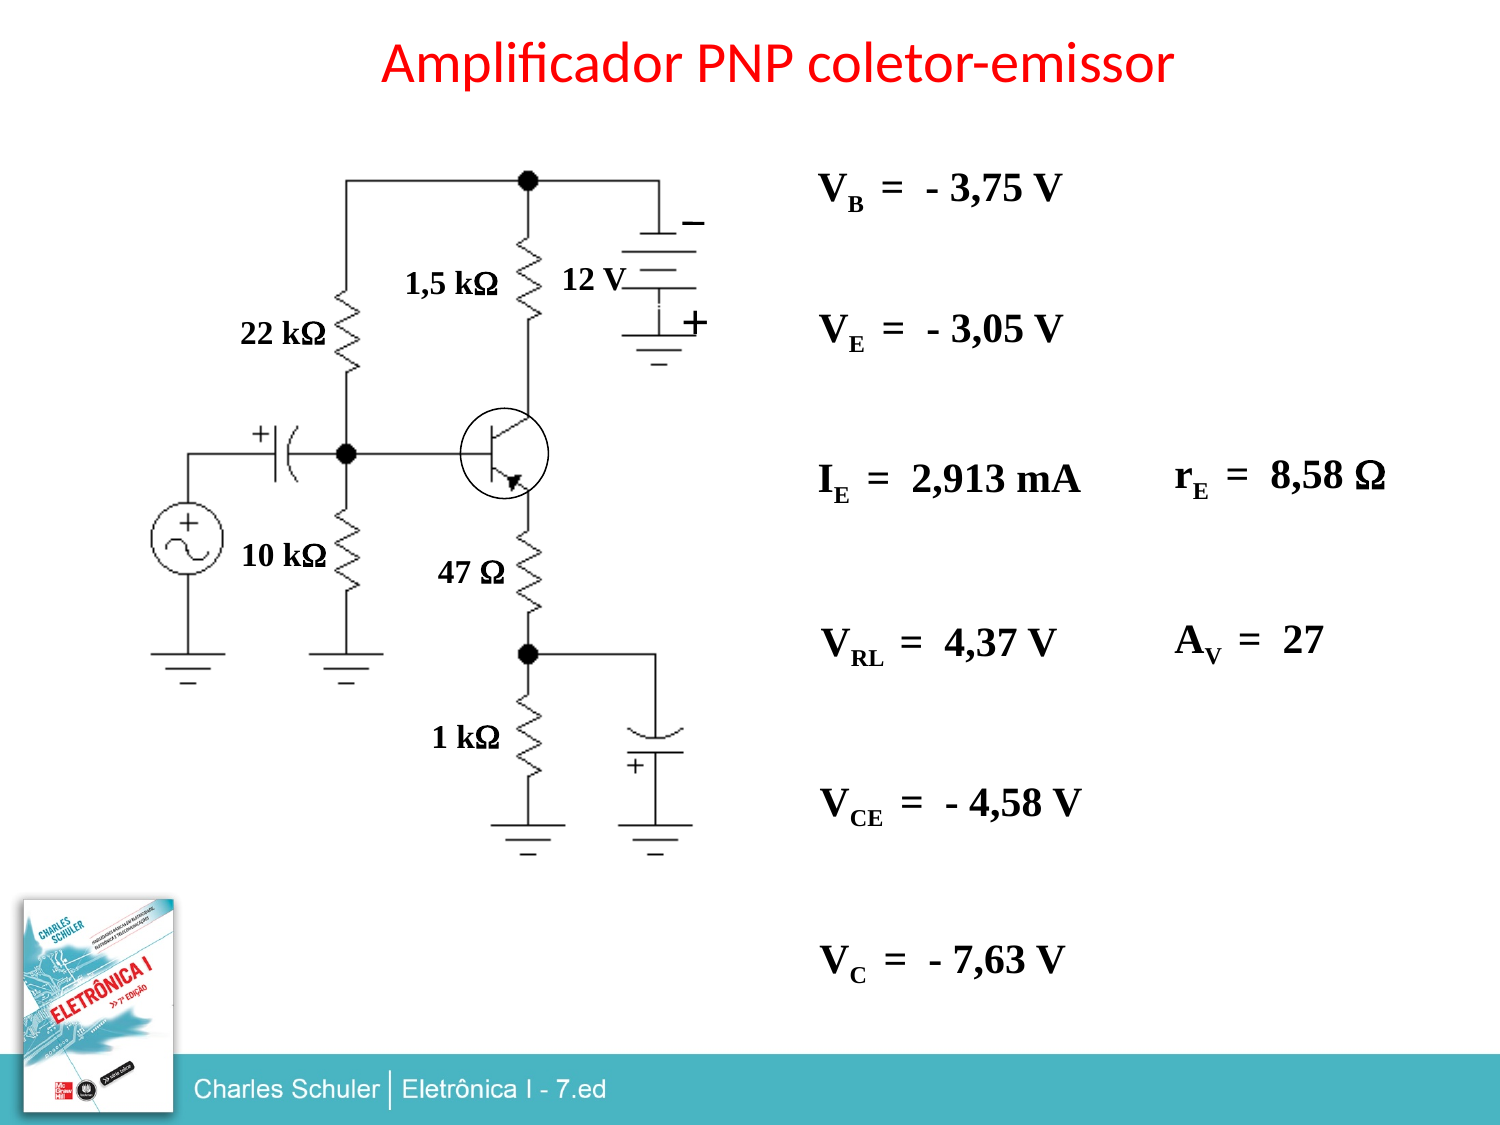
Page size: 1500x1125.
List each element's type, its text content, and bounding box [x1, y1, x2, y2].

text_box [132, 153, 724, 875]
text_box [228, 222, 723, 755]
text_box rE = 8,58 W [1159, 439, 1402, 512]
text_box Amplificador PNP coletor-emissor [366, 16, 1191, 102]
text_box IE = 2,913 mA [802, 443, 1097, 516]
text_box VE = - 3,05 V [804, 293, 1080, 365]
text_box AV = 27 [1159, 604, 1340, 677]
text_box VRL = 4,37 V [805, 607, 1073, 679]
text_box VB = - 3,75 V [802, 152, 1079, 225]
text_box VCE = - 4,58 V [804, 767, 1098, 839]
text_box VC = - 7,63 V [804, 923, 1082, 996]
picture [0, 0, 1500, 1125]
